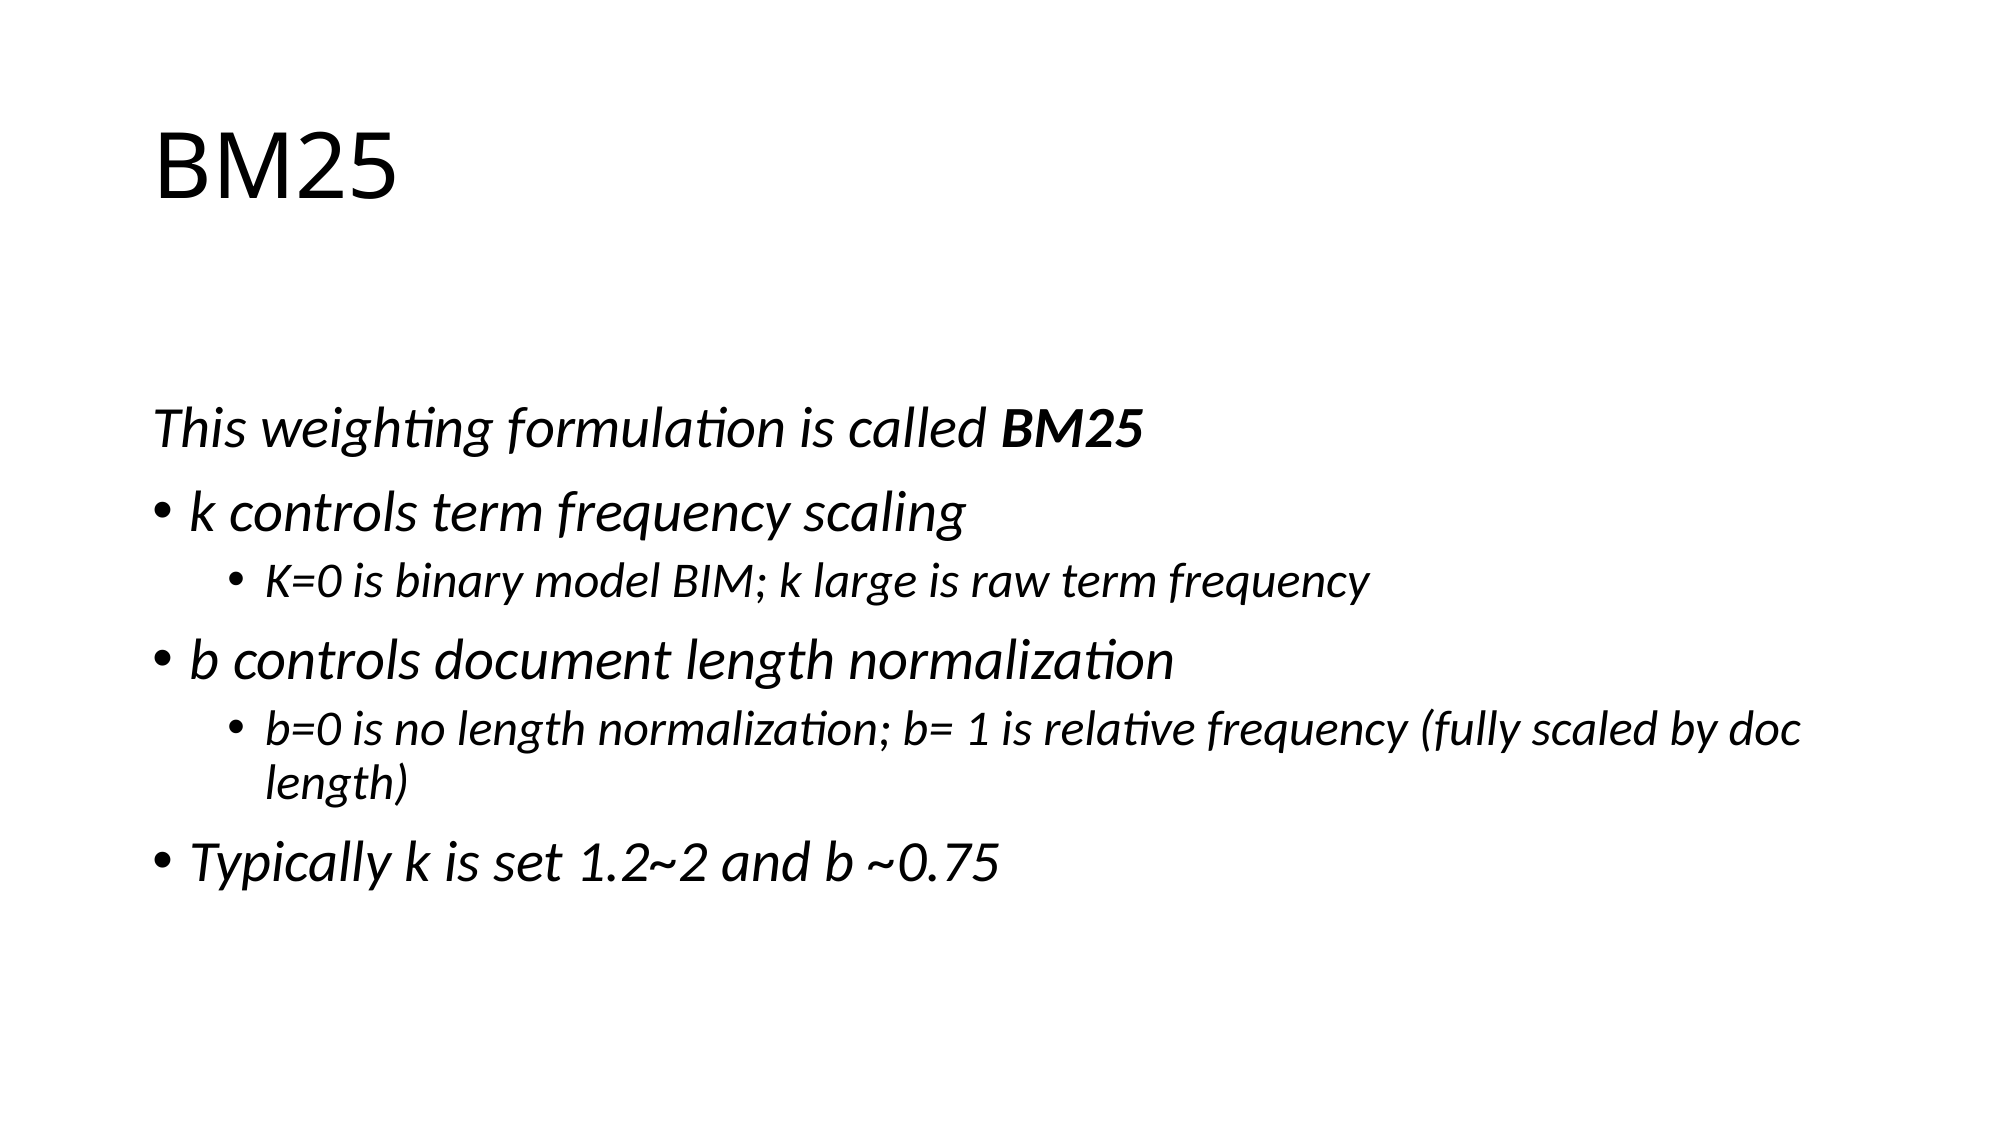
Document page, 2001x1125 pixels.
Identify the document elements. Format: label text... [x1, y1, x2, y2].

title BM25 [137, 59, 1863, 278]
